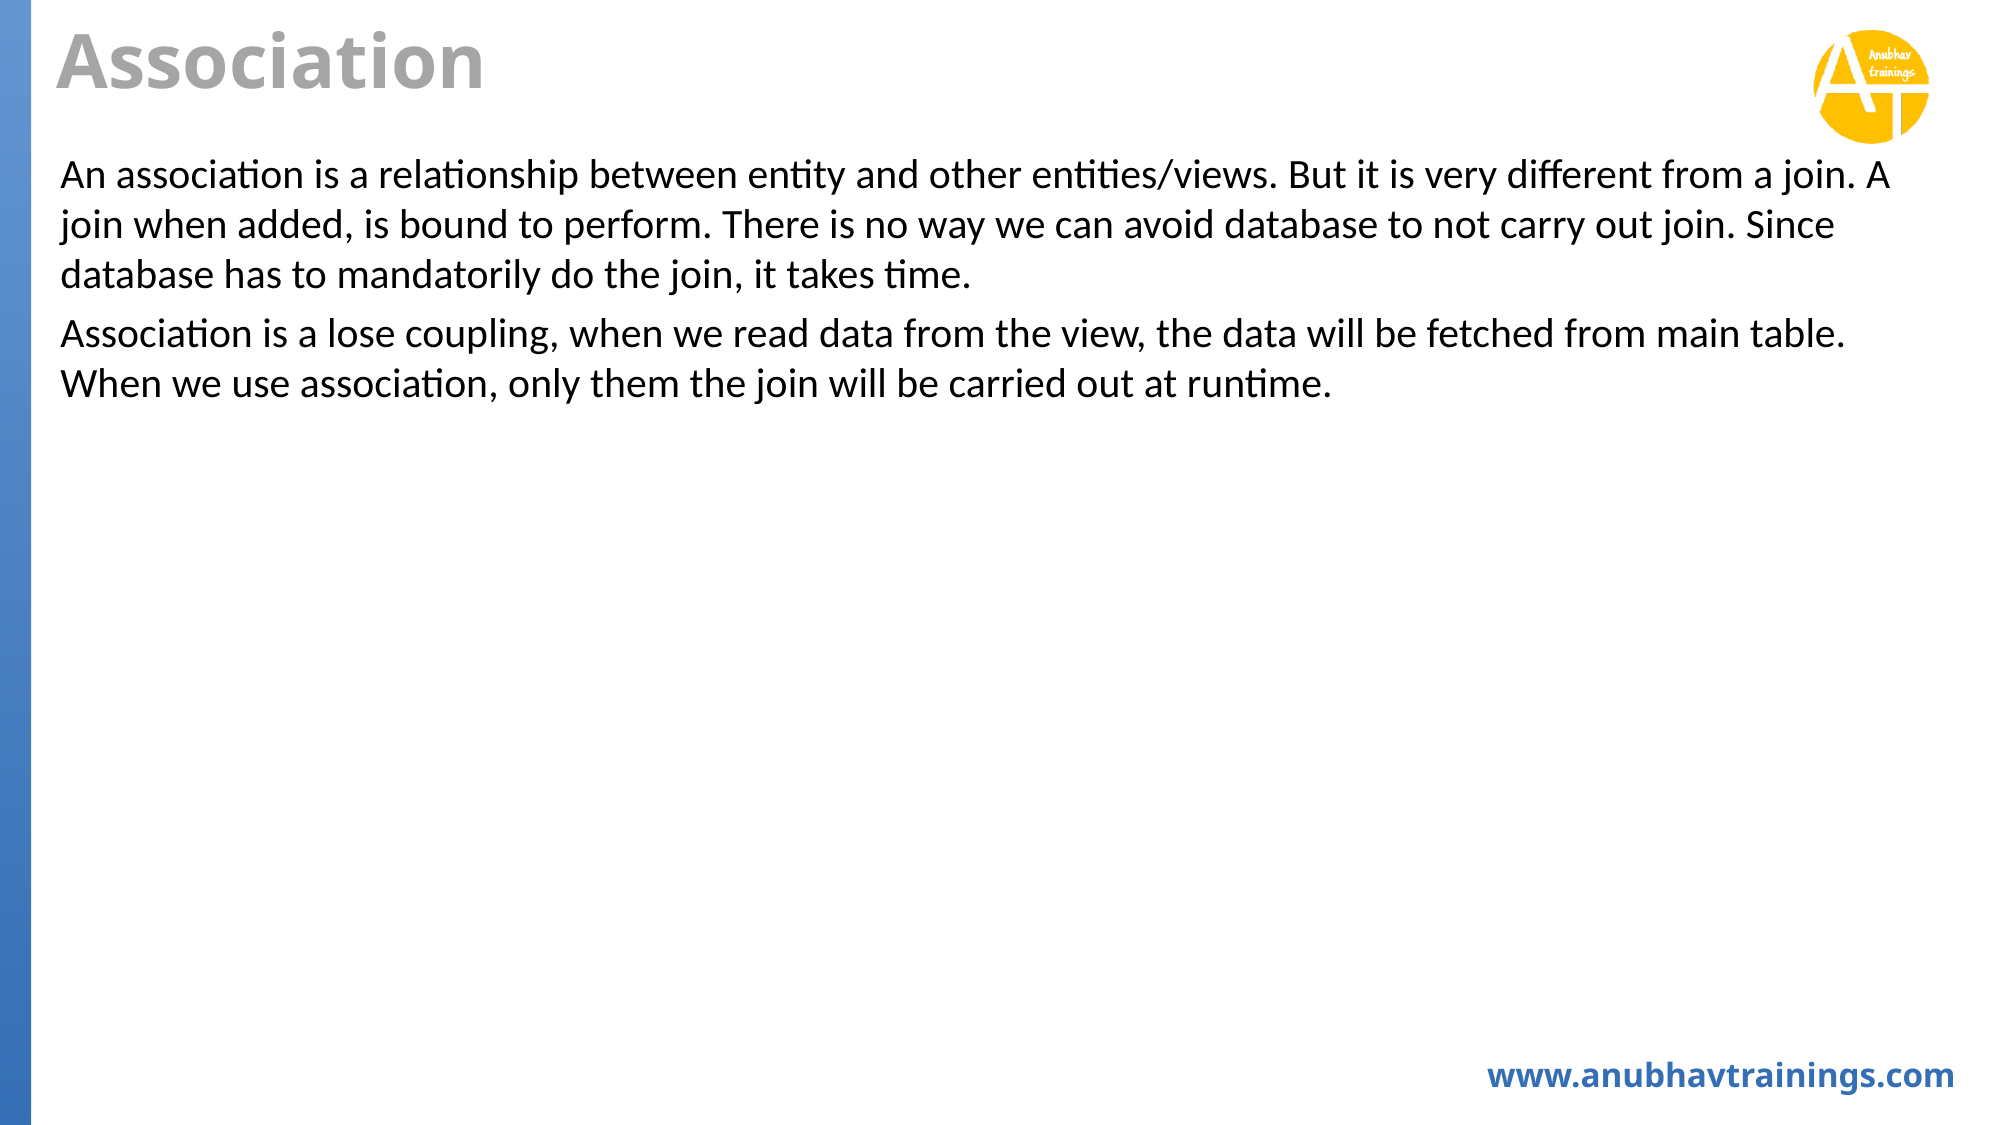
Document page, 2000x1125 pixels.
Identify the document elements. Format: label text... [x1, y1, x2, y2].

list An association is a relationship between entity and other entities/views. But it is very different from a join. A join when added, is bound to perform. There is no way we can avoid database to not carry out join. Since database has to mandatorily do the join, it takes time. Association is a lose coupling, when we read data from the view, the data will be fetched from main table. When we use association, only them the join will be carried out at runtime. [60, 137, 1922, 1059]
picture [1802, 22, 1935, 153]
title Association [56, 0, 1654, 117]
